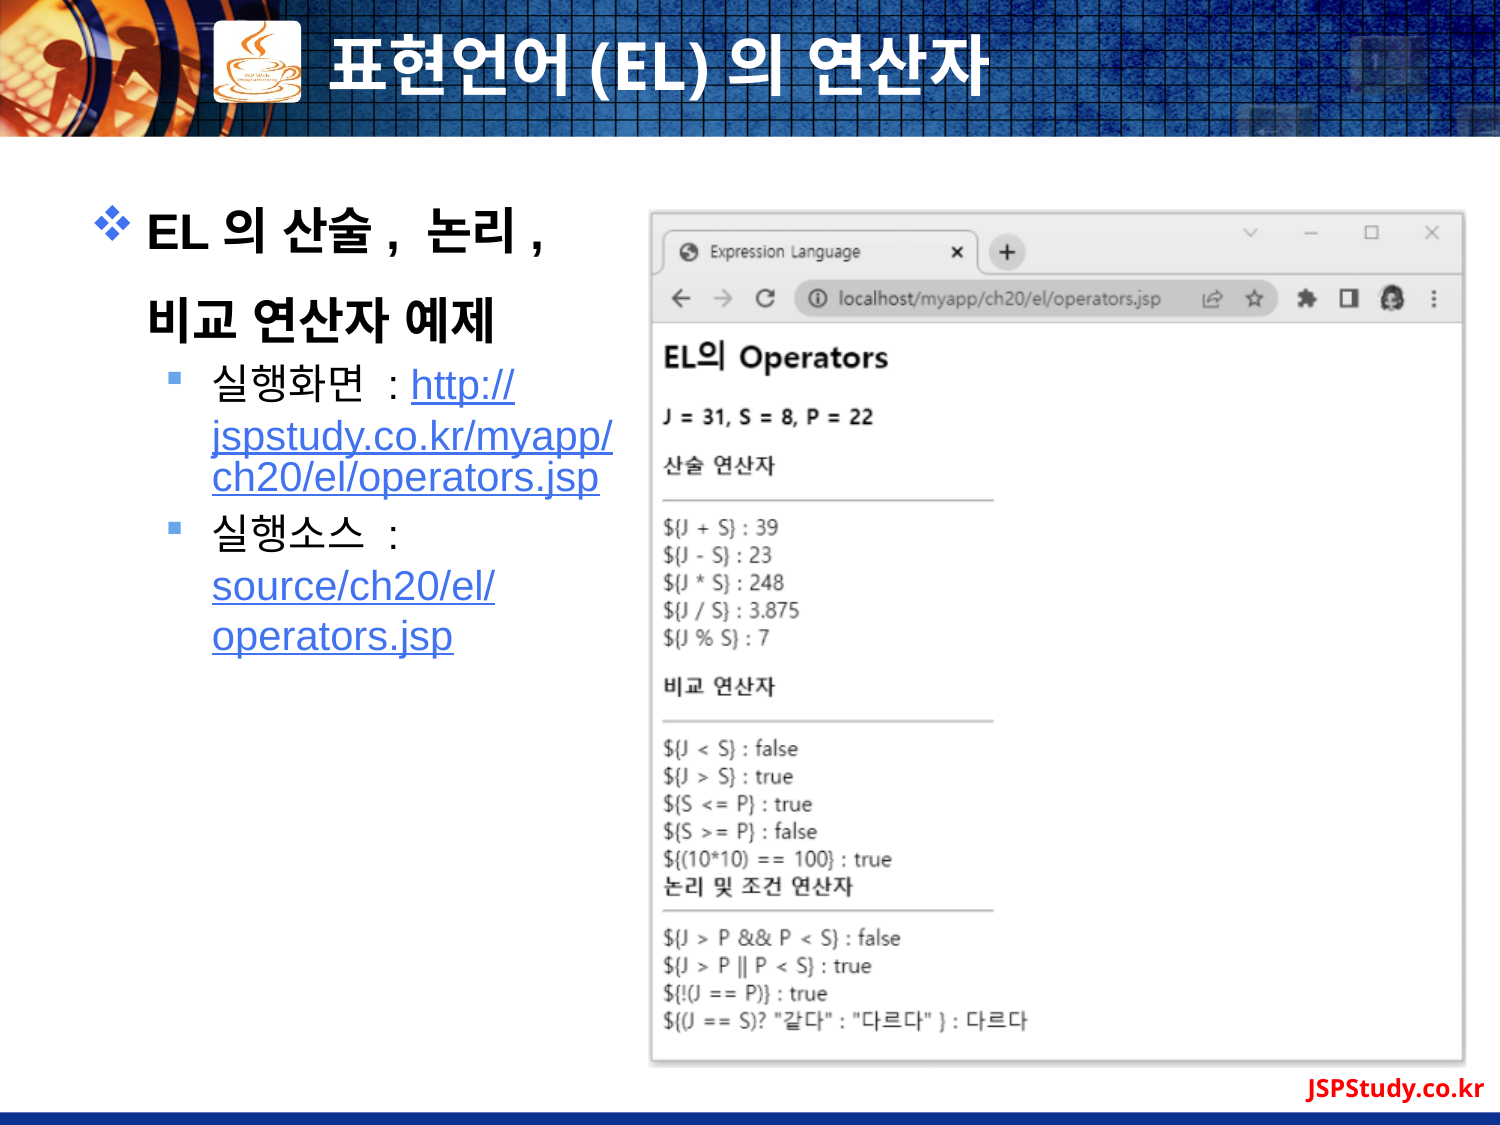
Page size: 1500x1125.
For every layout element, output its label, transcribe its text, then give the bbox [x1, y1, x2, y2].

picture [0, 0, 1500, 138]
picture [644, 209, 1471, 1071]
title 표현언어(EL)의 연산자 [312, 17, 1388, 111]
list EL의 산술, 논리, 비교 연산자 예제 실행화면 : http://jspstudy.co.kr/myapp/ch20/el/operators.jsp 실행소스 : source/ch20/el/operators.jsp [74, 162, 645, 1024]
footer JSPStudy.co.kr [1024, 1064, 1500, 1118]
